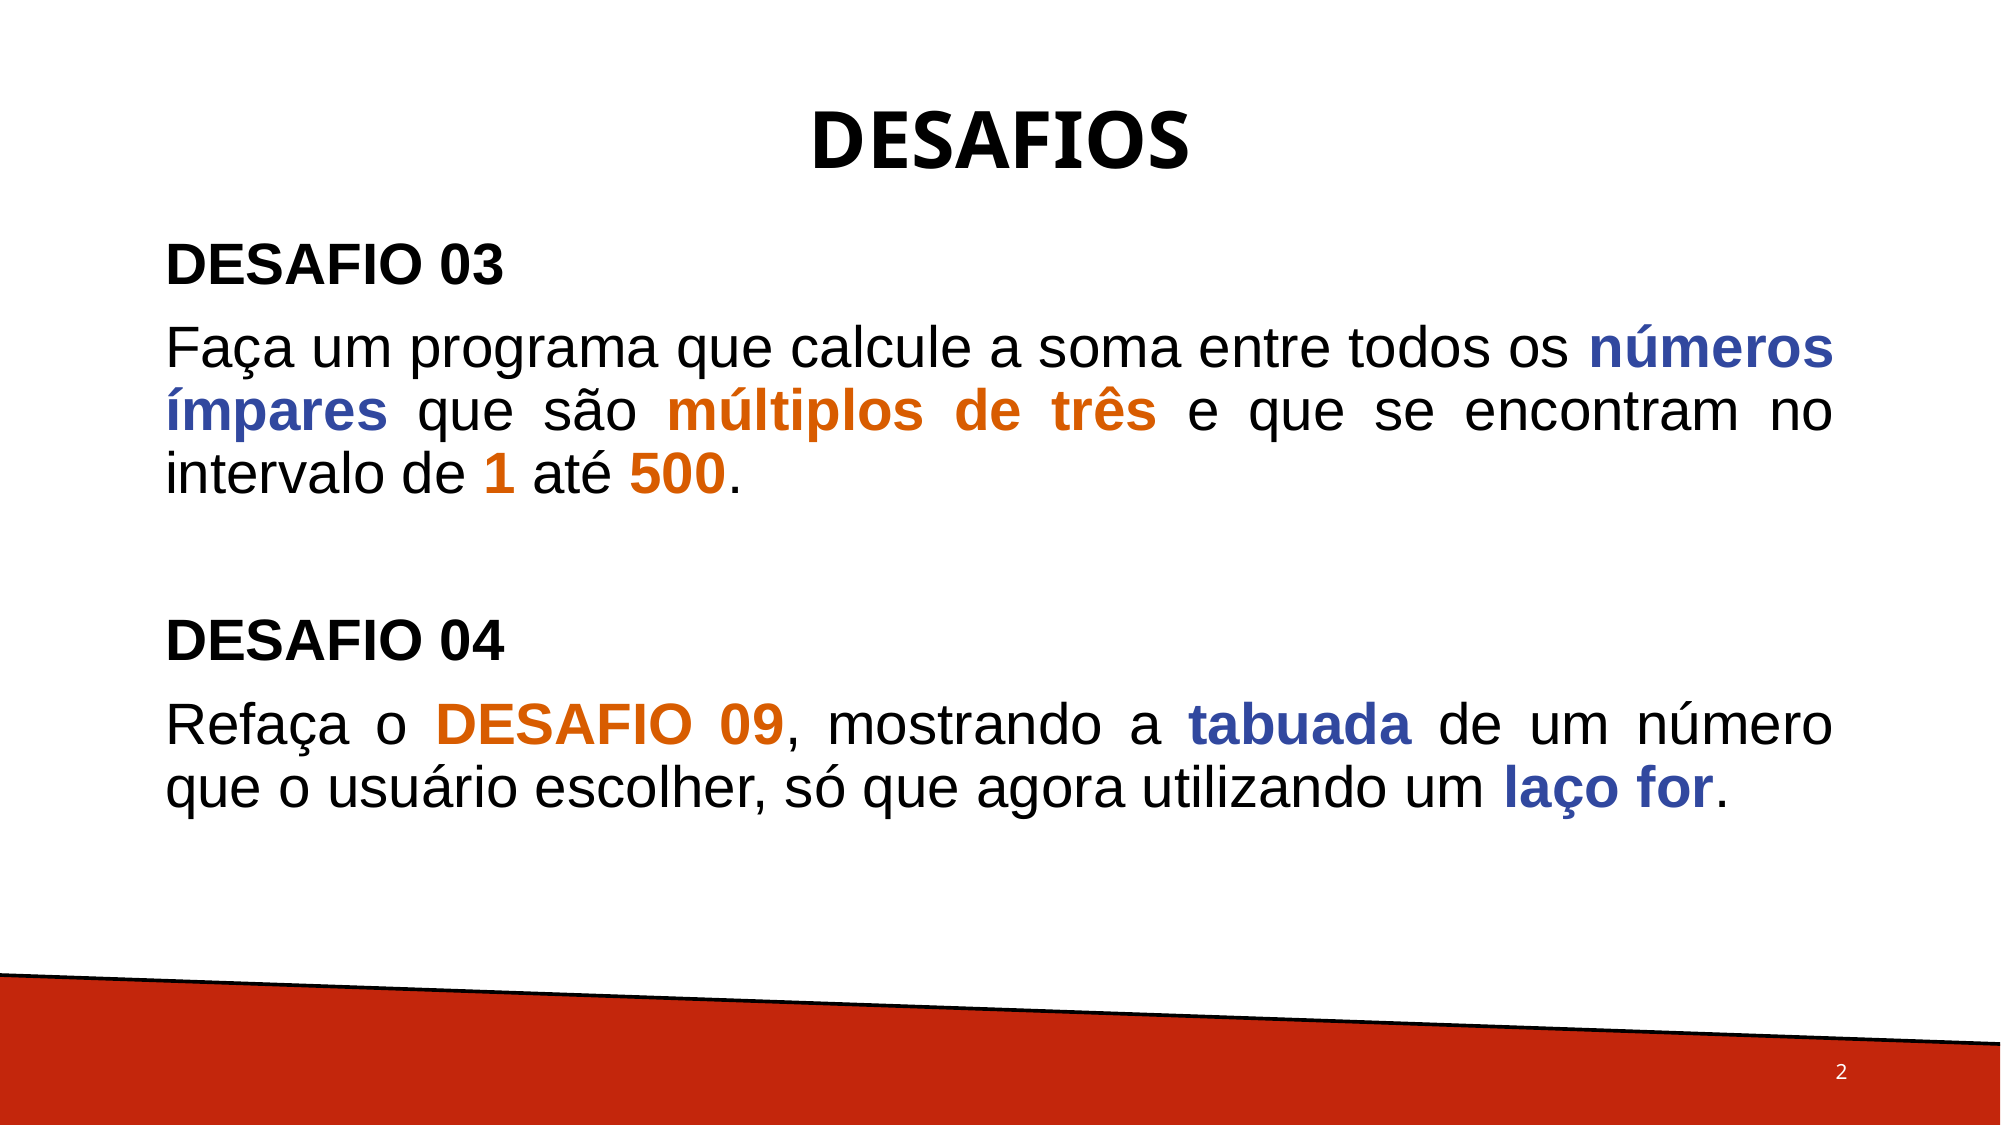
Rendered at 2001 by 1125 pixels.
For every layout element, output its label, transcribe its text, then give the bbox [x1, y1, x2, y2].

text_box DESAFIO 03 Faça um programa que calcule a soma entre todos os números ímpares que são múltiplos de três e que se encontram no intervalo de 1 até 500. DESAFIO 04 Refaça o DESAFIO 09, mostrando a tabuada de um número que o usuário escolher, só que agora utilizando um laço for. [150, 226, 1850, 972]
slide_number 2 [1412, 1042, 1863, 1103]
title Desafios [137, 59, 1863, 227]
